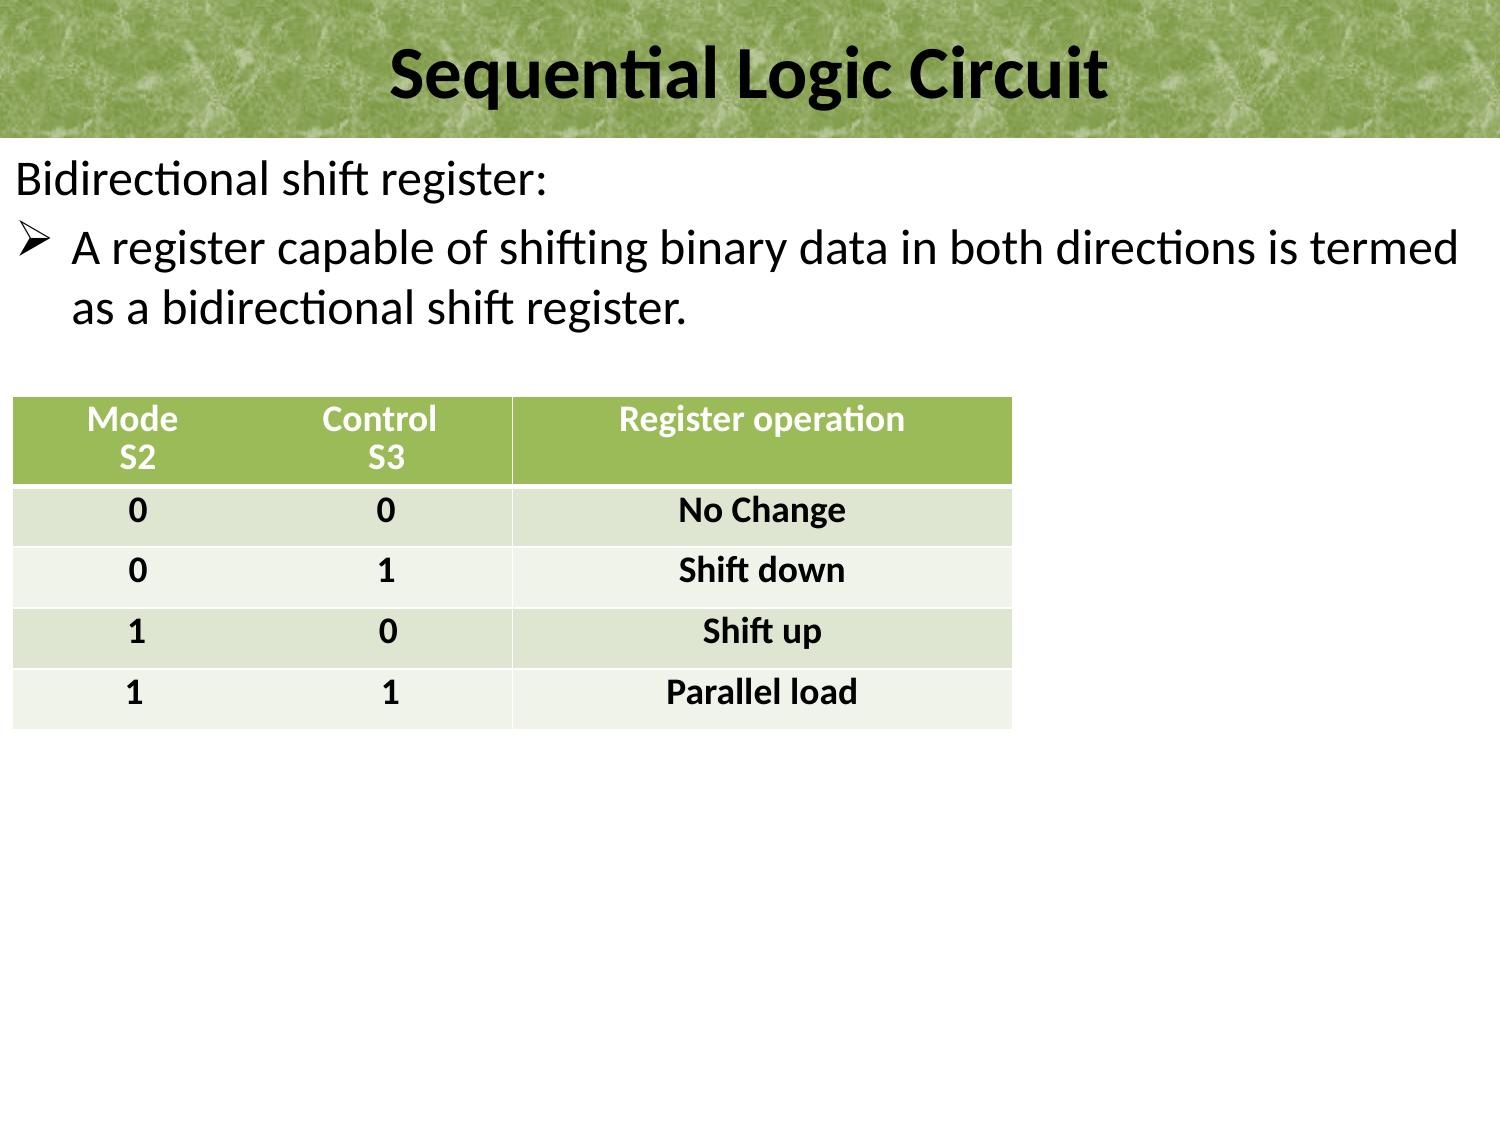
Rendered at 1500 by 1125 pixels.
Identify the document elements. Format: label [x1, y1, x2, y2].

table_cell [513, 670, 1012, 729]
table_cell [513, 489, 1012, 546]
table_cell [13, 548, 512, 607]
table_header [13, 397, 512, 484]
table_cell [13, 609, 512, 668]
table_cell [13, 670, 512, 729]
table_cell [513, 609, 1012, 668]
table_cell [513, 548, 1012, 607]
table_cell [13, 489, 512, 546]
list [0, 138, 1500, 1125]
title [0, 0, 1500, 138]
table_header [513, 397, 1012, 484]
